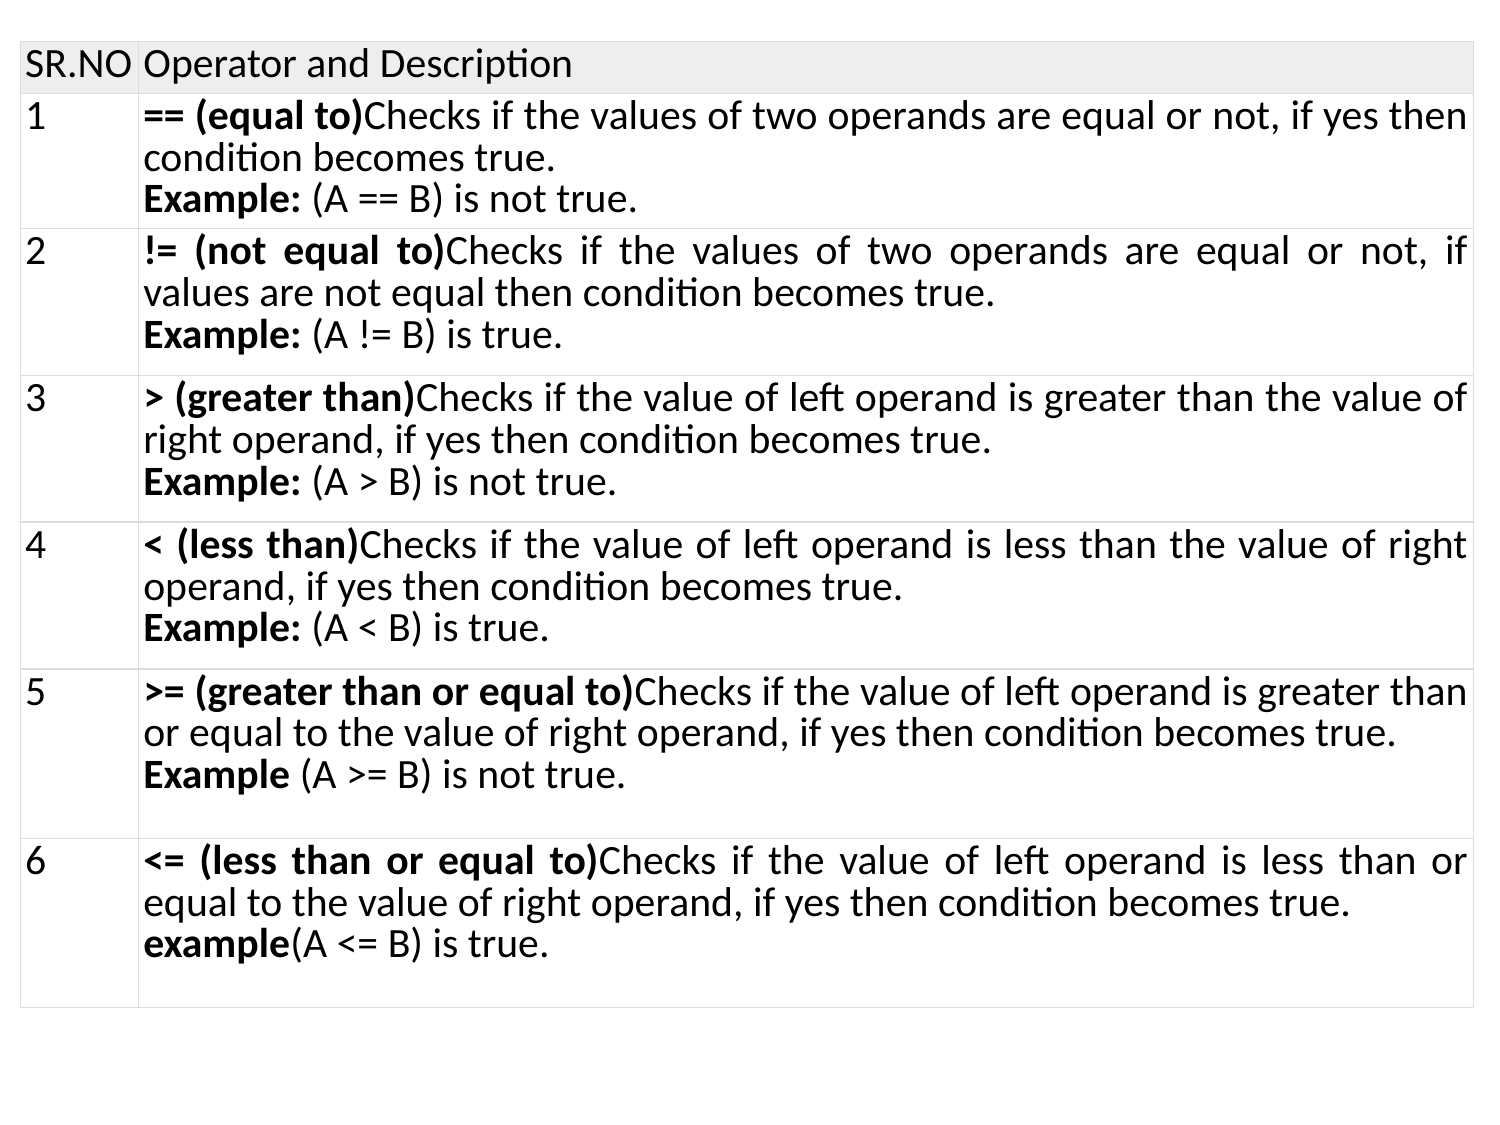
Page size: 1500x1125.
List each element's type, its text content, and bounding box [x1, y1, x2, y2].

table_cell > (greater than)Checks if the value of left operand is greater than the value of right operand, if yes then condition becomes true. Example: (A > B) is not true. [139, 376, 1473, 521]
table_cell < (less than)Checks if the value of left operand is less than the value of right operand, if yes then condition becomes true. Example: (A < B) is true. [139, 523, 1473, 668]
table_cell >= (greater than or equal to)Checks if the value of left operand is greater than or equal to the value of right operand, if yes then condition becomes true. Example (A >= B) is not true. [139, 670, 1473, 838]
table_cell 1 [21, 94, 138, 228]
table_cell 3 [21, 376, 138, 521]
table_cell == (equal to)Checks if the values of two operands are equal or not, if yes then condition becomes true. Example: (A == B) is not true. [139, 94, 1473, 228]
table_cell 2 [21, 229, 138, 375]
table_header Operator and Description [139, 42, 1473, 93]
table_cell 4 [21, 523, 138, 668]
table_header SR.NO [21, 42, 138, 93]
table_cell 5 [21, 670, 138, 838]
table_cell 6 [21, 839, 138, 1007]
table_cell != (not equal to)Checks if the values of two operands are equal or not, if values are not equal then condition becomes true. Example: (A != B) is true. [139, 229, 1473, 375]
table_cell <= (less than or equal to)Checks if the value of left operand is less than or equal to the value of right operand, if yes then condition becomes true. example(A <= B) is true. [139, 839, 1473, 1007]
